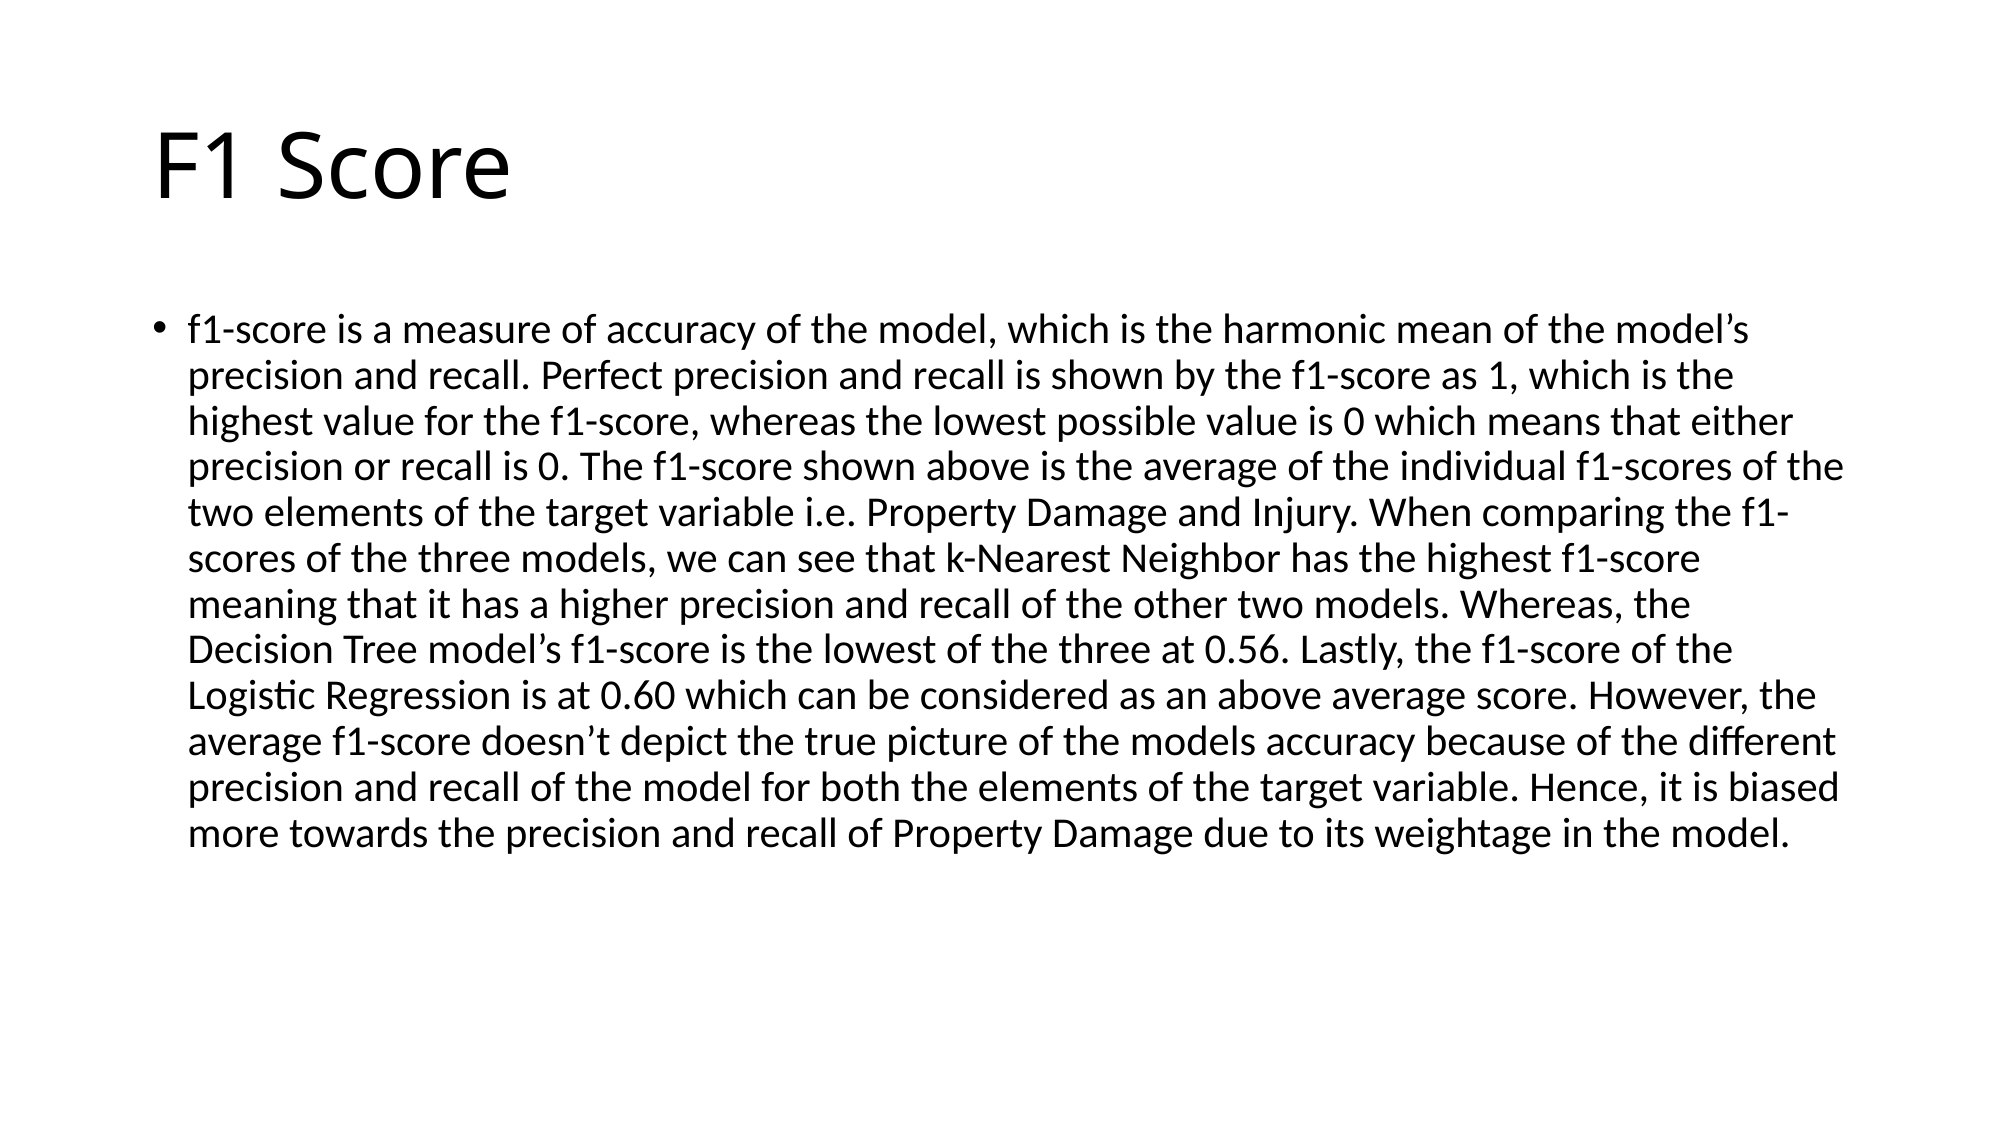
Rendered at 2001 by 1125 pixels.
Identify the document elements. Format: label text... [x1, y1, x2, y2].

title F1 Score [137, 59, 1863, 278]
list f1-score is a measure of accuracy of the model, which is the harmonic mean of the model’s precision and recall. Perfect precision and recall is shown by the f1-score as 1, which is the highest value for the f1-score, whereas the lowest possible value is 0 which means that either precision or recall is 0. The f1-score shown above is the average of the individual f1-scores of the two elements of the target variable i.e. Property Damage and Injury. When comparing the f1-scores of the three models, we can see that k-Nearest Neighbor has the highest f1-score meaning that it has a higher precision and recall of the other two models. Whereas, the Decision Tree model’s f1-score is the lowest of the three at 0.56. Lastly, the f1-score of the Logistic Regression is at 0.60 which can be considered as an above average score. However, the average f1-score doesn’t depict the true picture of the models accuracy because of the different precision and recall of the model for both the elements of the target variable. Hence, it is biased more towards the precision and recall of Property Damage due to its weightage in the model. [137, 299, 1863, 1014]
